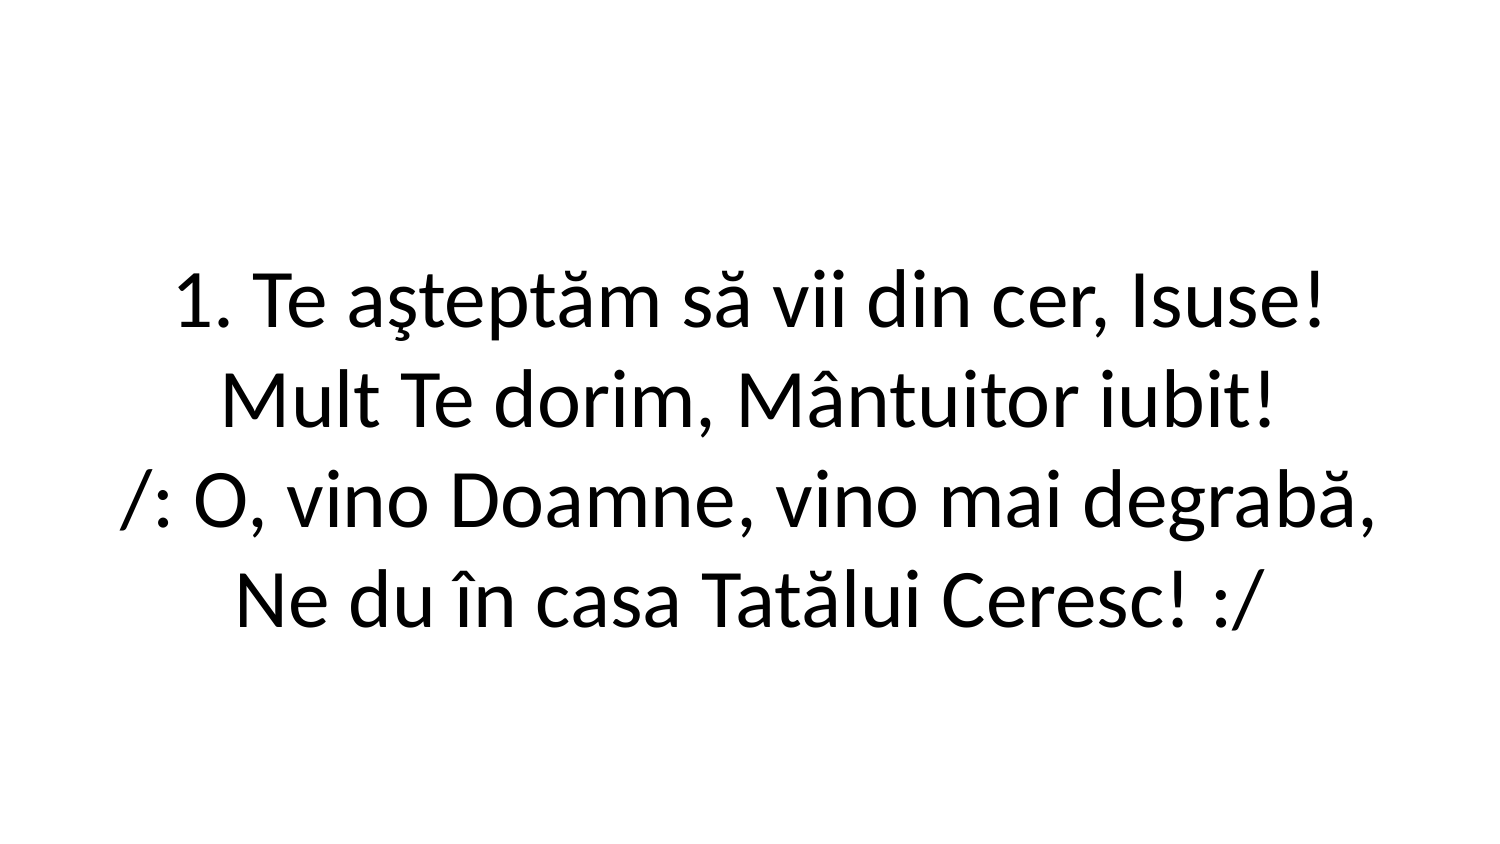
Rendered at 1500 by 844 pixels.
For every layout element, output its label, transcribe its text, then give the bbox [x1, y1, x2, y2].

text_box 1. Te aşteptăm să vii din cer, Isuse! Mult Te dorim, Mântuitor iubit! /: O, vino Doamne, vino mai degrabă, Ne du în casa Tatălui Ceresc! :/ [105, 192, 1395, 652]
